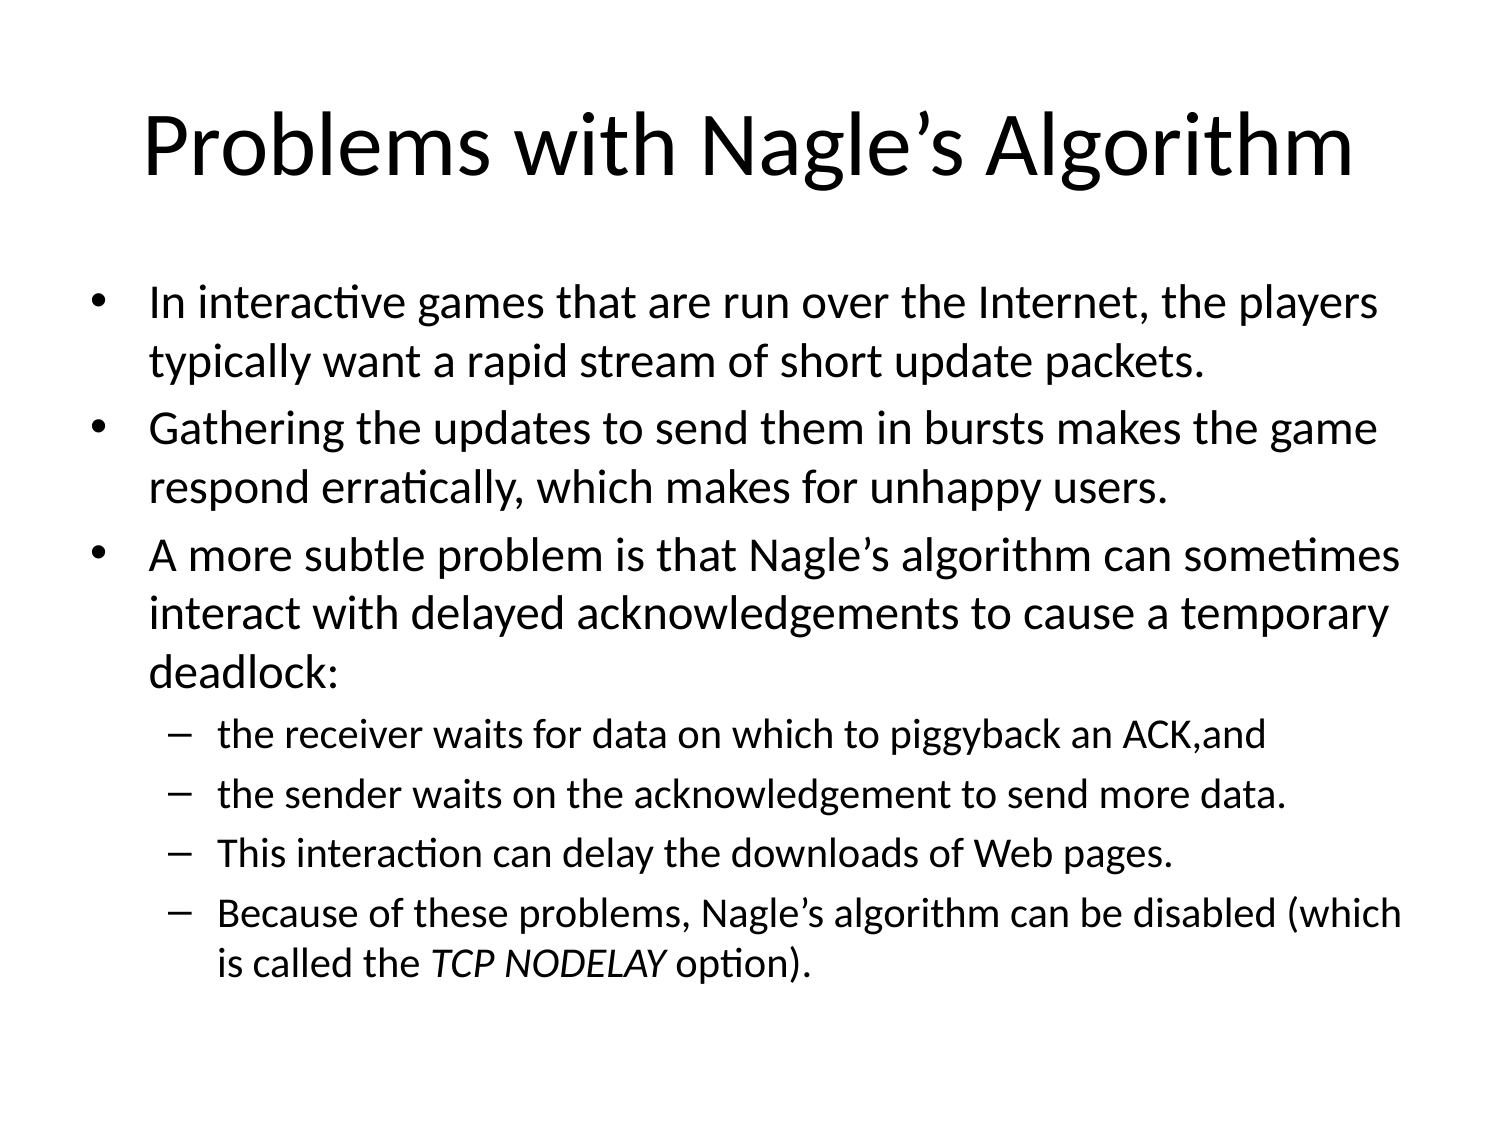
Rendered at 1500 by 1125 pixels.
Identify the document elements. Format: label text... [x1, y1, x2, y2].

title Problems with Nagle’s Algorithm [75, 45, 1425, 233]
list In interactive games that are run over the Internet, the players typically want a rapid stream of short update packets. Gathering the updates to send them in bursts makes the game respond erratically, which makes for unhappy users. A more subtle problem is that Nagle’s algorithm can sometimes interact with delayed acknowledgements to cause a temporary deadlock: the receiver waits for data on which to piggyback an ACK,and the sender waits on the acknowledgement to send more data. This interaction can delay the downloads of Web pages. Because of these problems, Nagle’s algorithm can be disabled (which is called the TCP NODELAY option). [75, 262, 1425, 1005]
